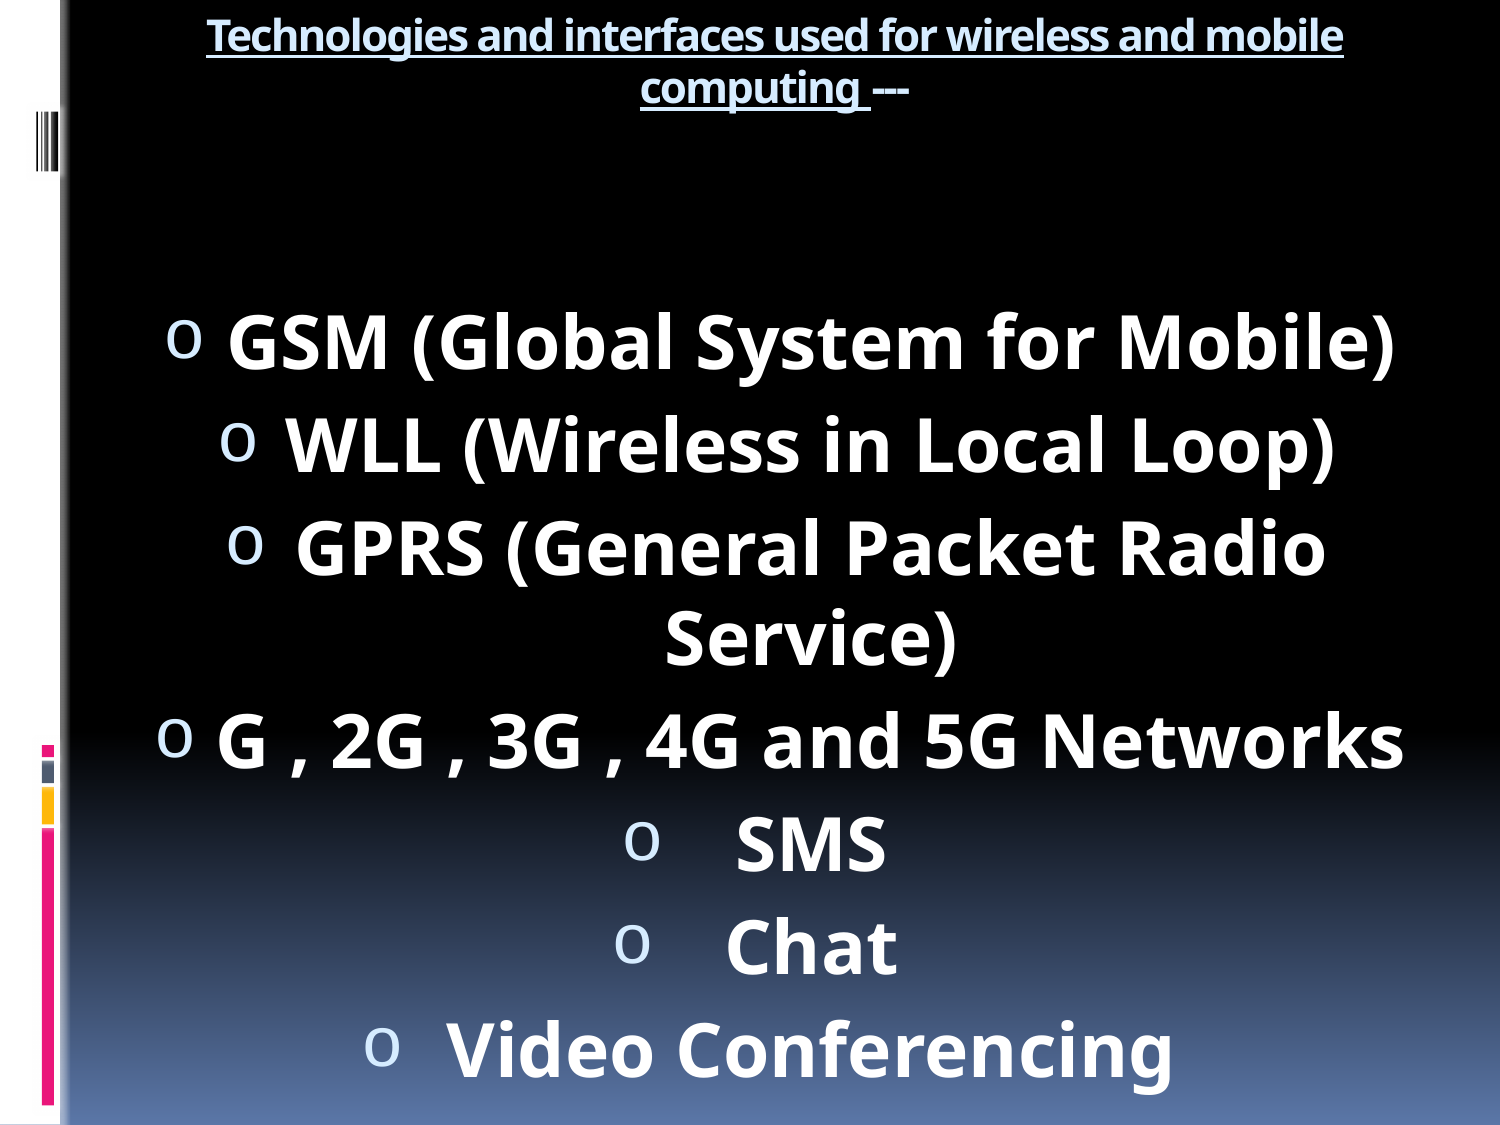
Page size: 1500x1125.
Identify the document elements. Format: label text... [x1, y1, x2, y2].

list GSM (Global System for Mobile) WLL (Wireless in Local Loop) GPRS (General Packet Radio Service) G , 2G , 3G , 4G and 5G Networks SMS Chat Video Conferencing [87, 287, 1475, 1100]
title Technologies and interfaces used for wireless and mobile computing --- [137, 0, 1413, 122]
